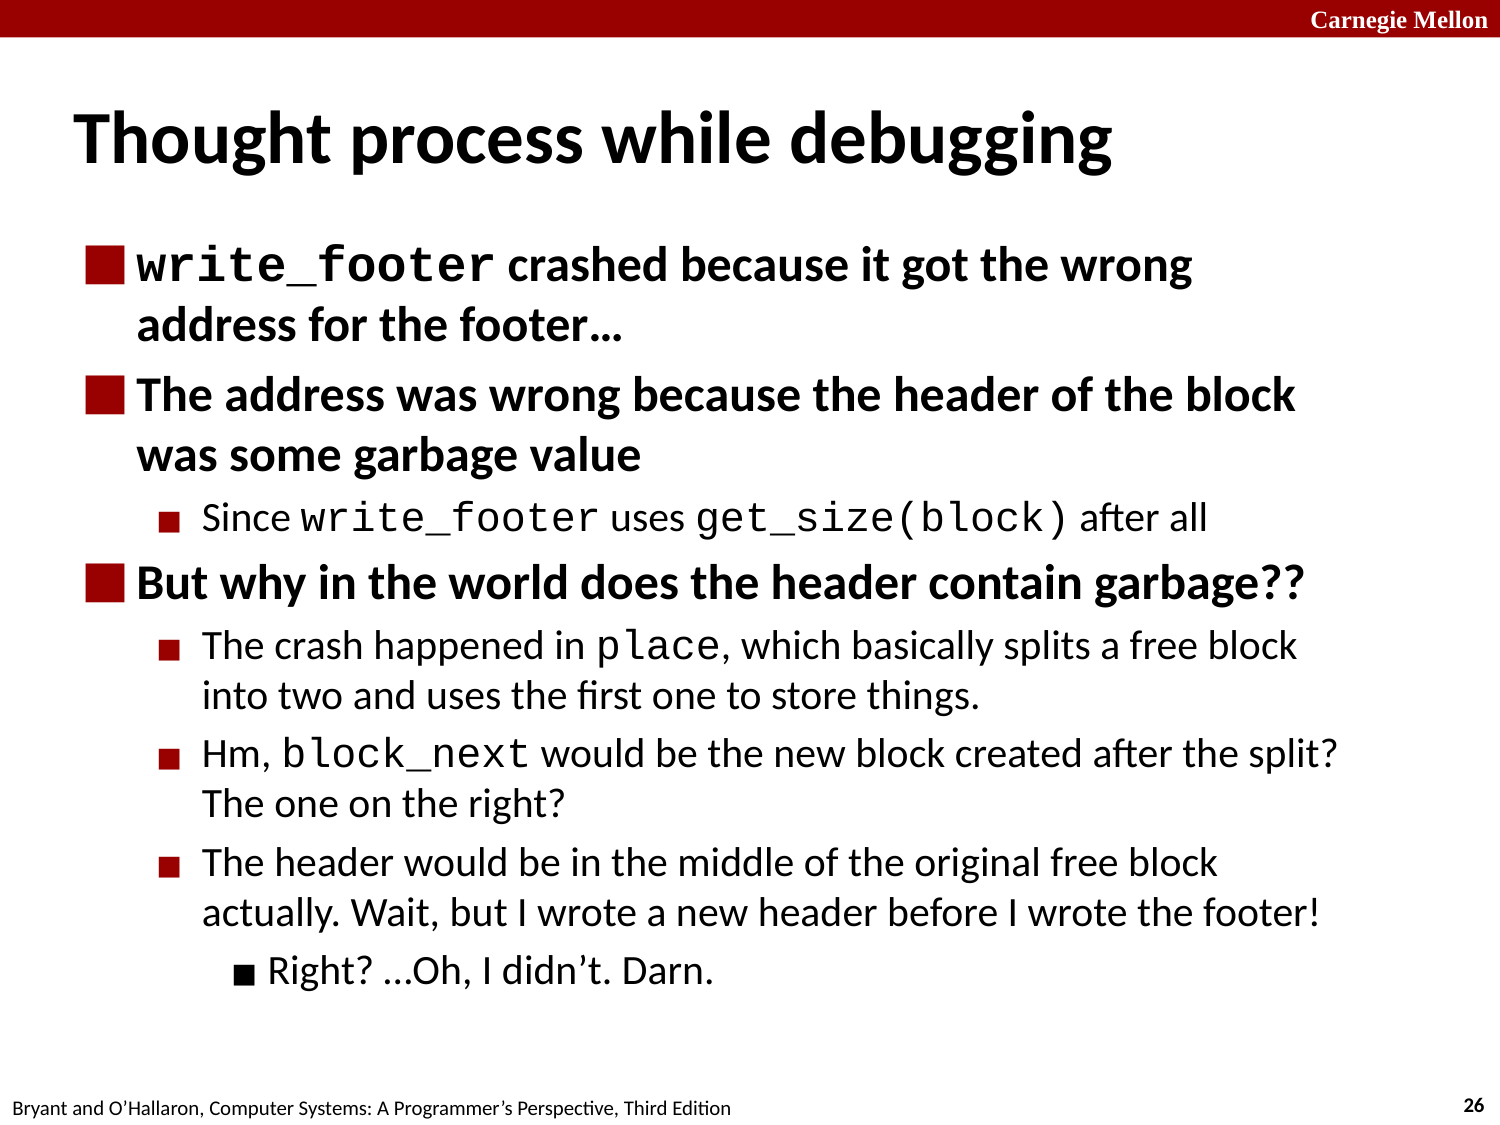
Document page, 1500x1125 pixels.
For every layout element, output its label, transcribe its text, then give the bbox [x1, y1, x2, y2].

title Thought process while debugging [58, 71, 1304, 197]
list write_footer crashed because it got the wrong address for the footer… The address was wrong because the header of the block was some garbage value Since write_footer uses get_size(block) after all But why in the world does the header contain garbage?? The crash happened in place, which basically splits a free block into two and uses the first one to store things. Hm, block_next would be the new block created after the split? The one on the right? The header would be in the middle of the original free block actually. Wait, but I wrote a new header before I wrote the footer! Right? …Oh, I didn’t. Darn. [65, 223, 1361, 1040]
